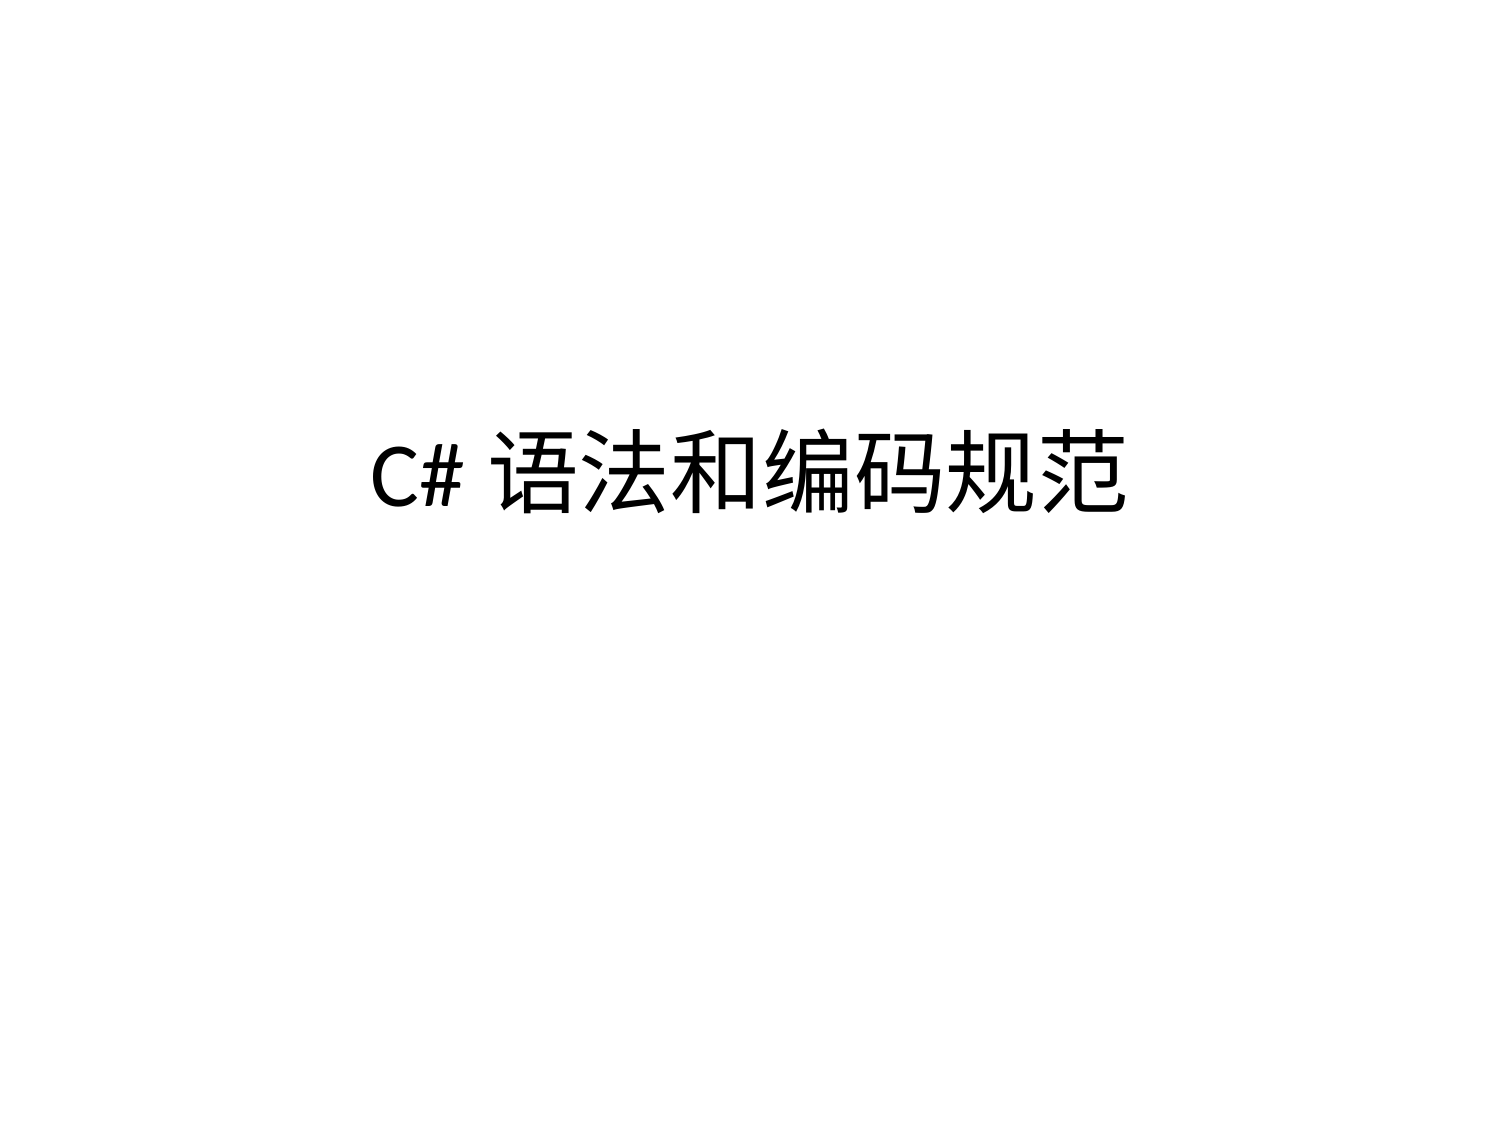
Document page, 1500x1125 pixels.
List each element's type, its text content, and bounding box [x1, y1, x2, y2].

title C#语法和编码规范 [112, 349, 1388, 591]
